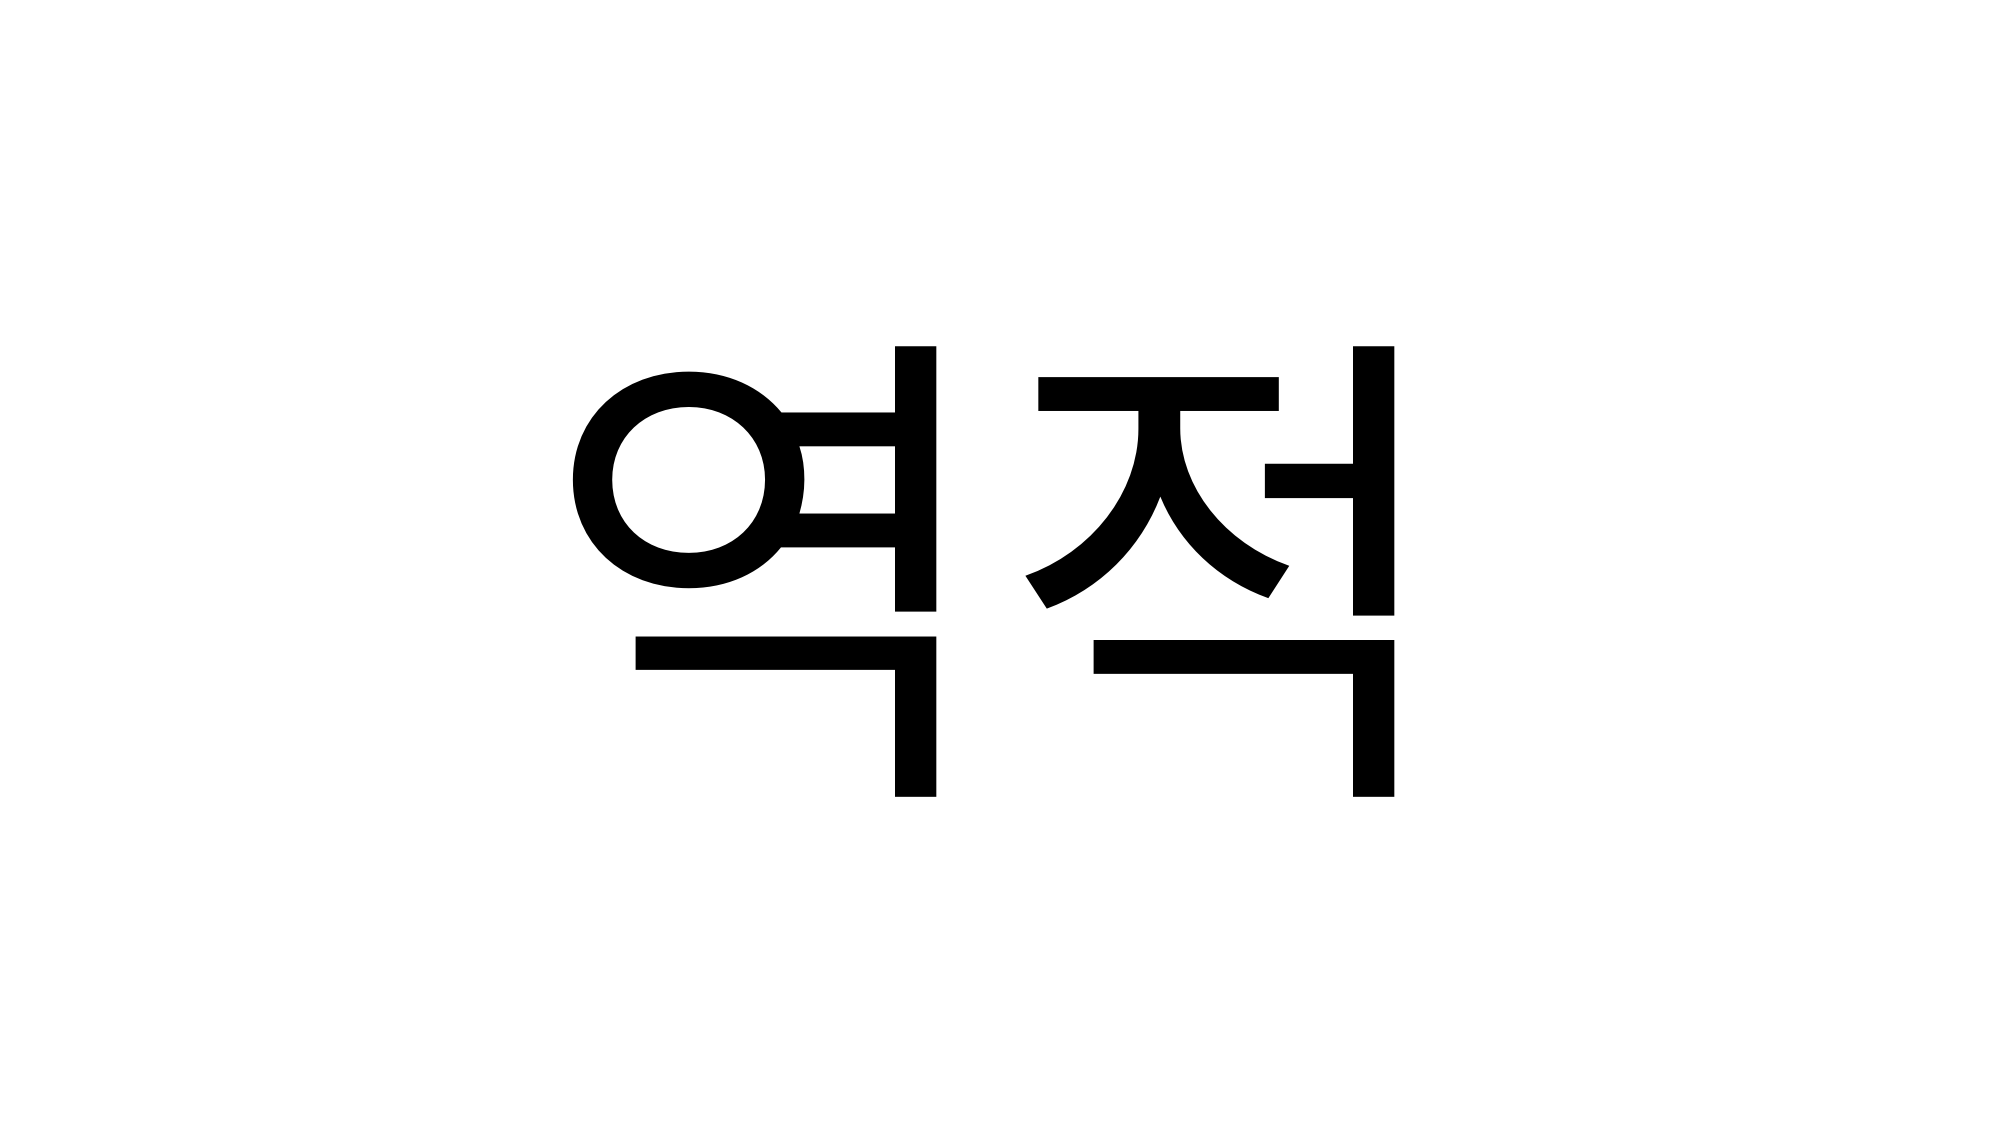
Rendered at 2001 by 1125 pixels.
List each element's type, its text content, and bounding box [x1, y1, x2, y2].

text_box 역적 [526, 253, 1474, 866]
